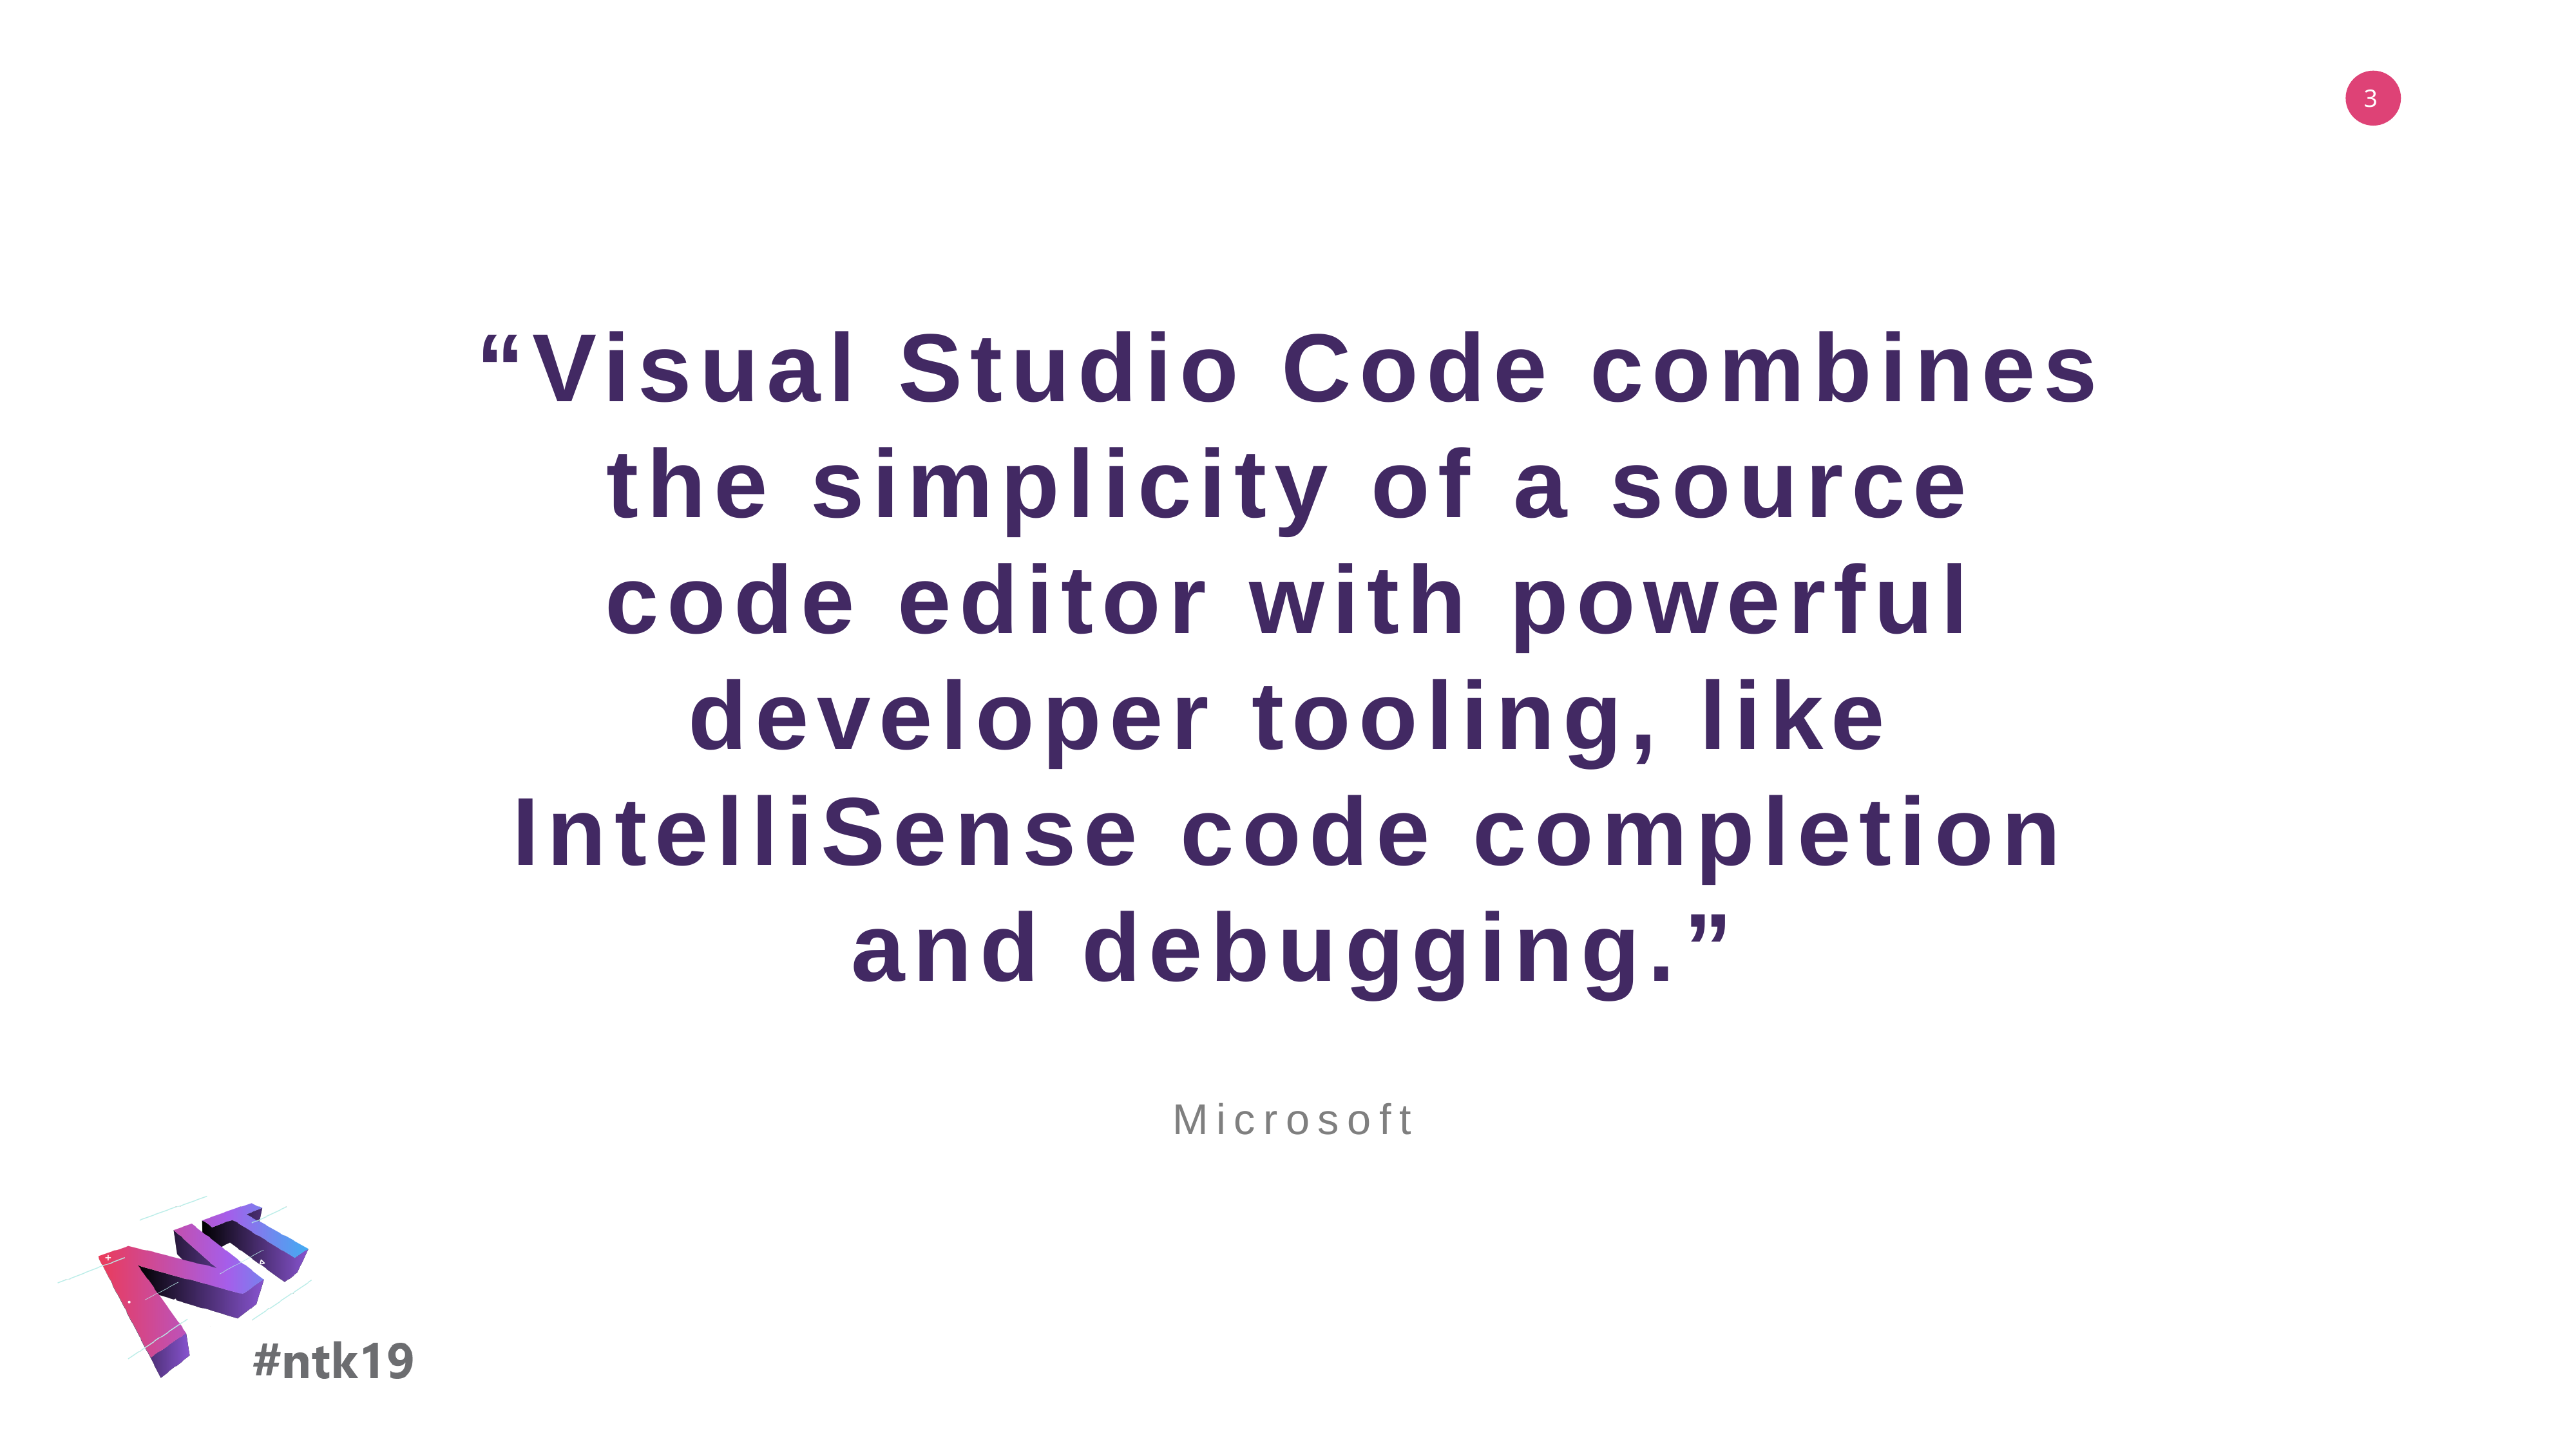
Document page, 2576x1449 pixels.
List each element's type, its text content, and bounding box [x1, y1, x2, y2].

text_box “Visual Studio Code combines the simplicity of a source code editor with powerful developer tooling, like IntelliSense code completion and debugging.” [462, 300, 2122, 1006]
picture [57, 1163, 420, 1410]
text_box Microsoft [1163, 1086, 1421, 1148]
